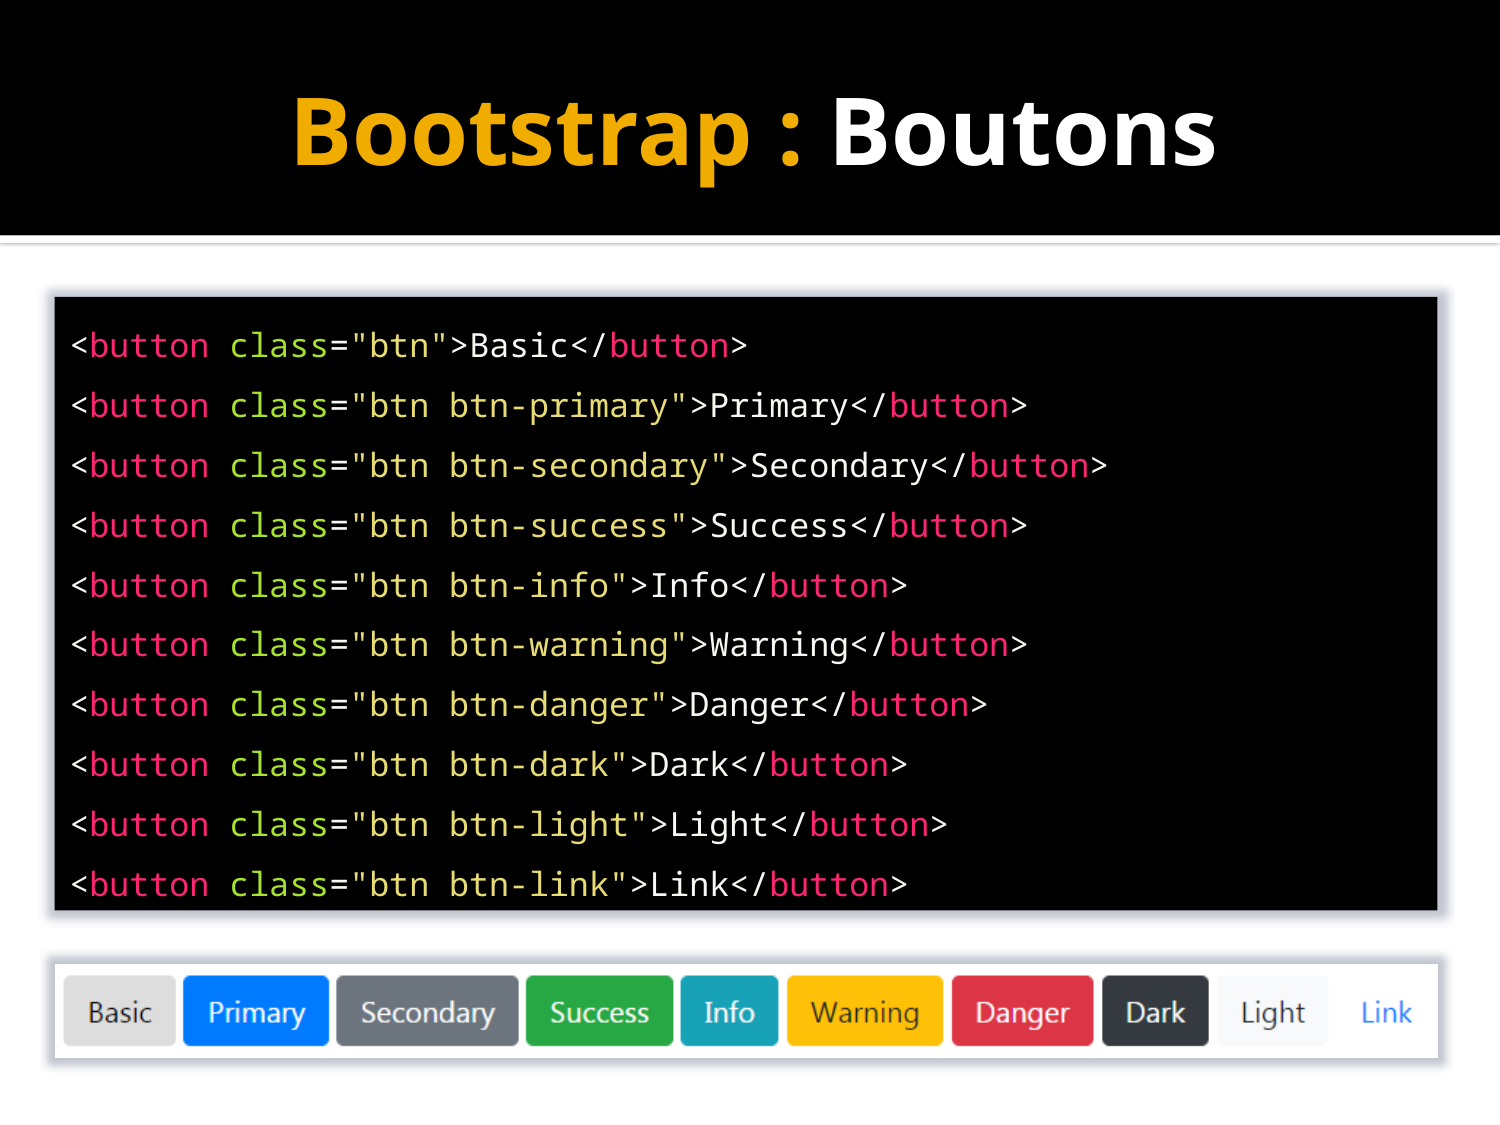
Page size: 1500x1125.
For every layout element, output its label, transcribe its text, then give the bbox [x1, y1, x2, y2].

title Bootstrap : Boutons [75, 24, 1425, 231]
picture [55, 963, 1438, 1058]
text_box <button class="btn">Basic</button> <button class="btn btn-primary">Primary</button> <button class="btn btn-secondary">Secondary</button> <button class="btn btn-success">Success</button> <button class="btn btn-info">Info</button> <button class="btn btn-warning">Warning</button> <button class="btn btn-danger">Danger</button> <button class="btn btn-dark">Dark</button> <button class="btn btn-light">Light</button> <button class="btn btn-link">Link</button> [54, 296, 1438, 911]
